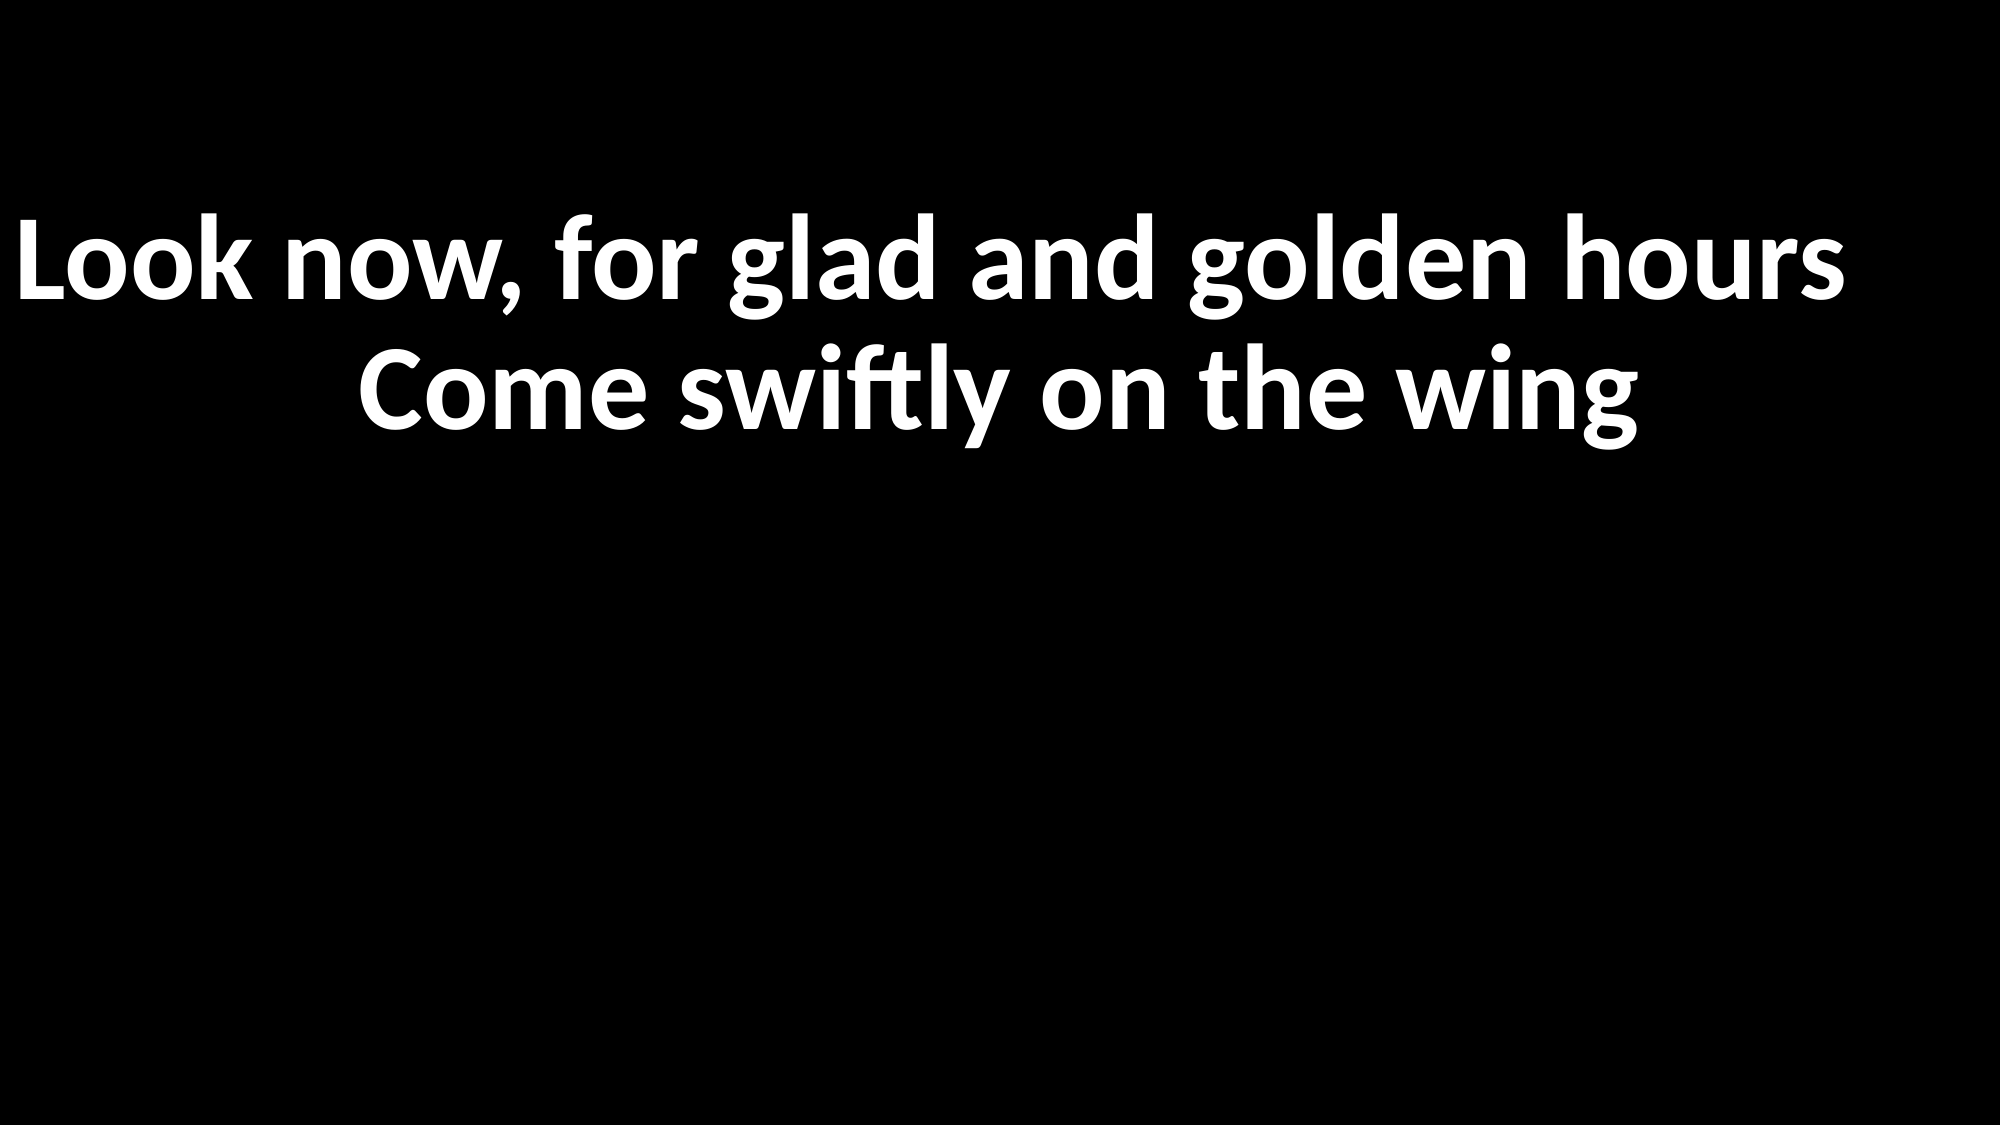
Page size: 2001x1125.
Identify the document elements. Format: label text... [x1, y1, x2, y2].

list Look now, for glad and golden hours Come swiftly on the wing [0, 109, 2000, 464]
